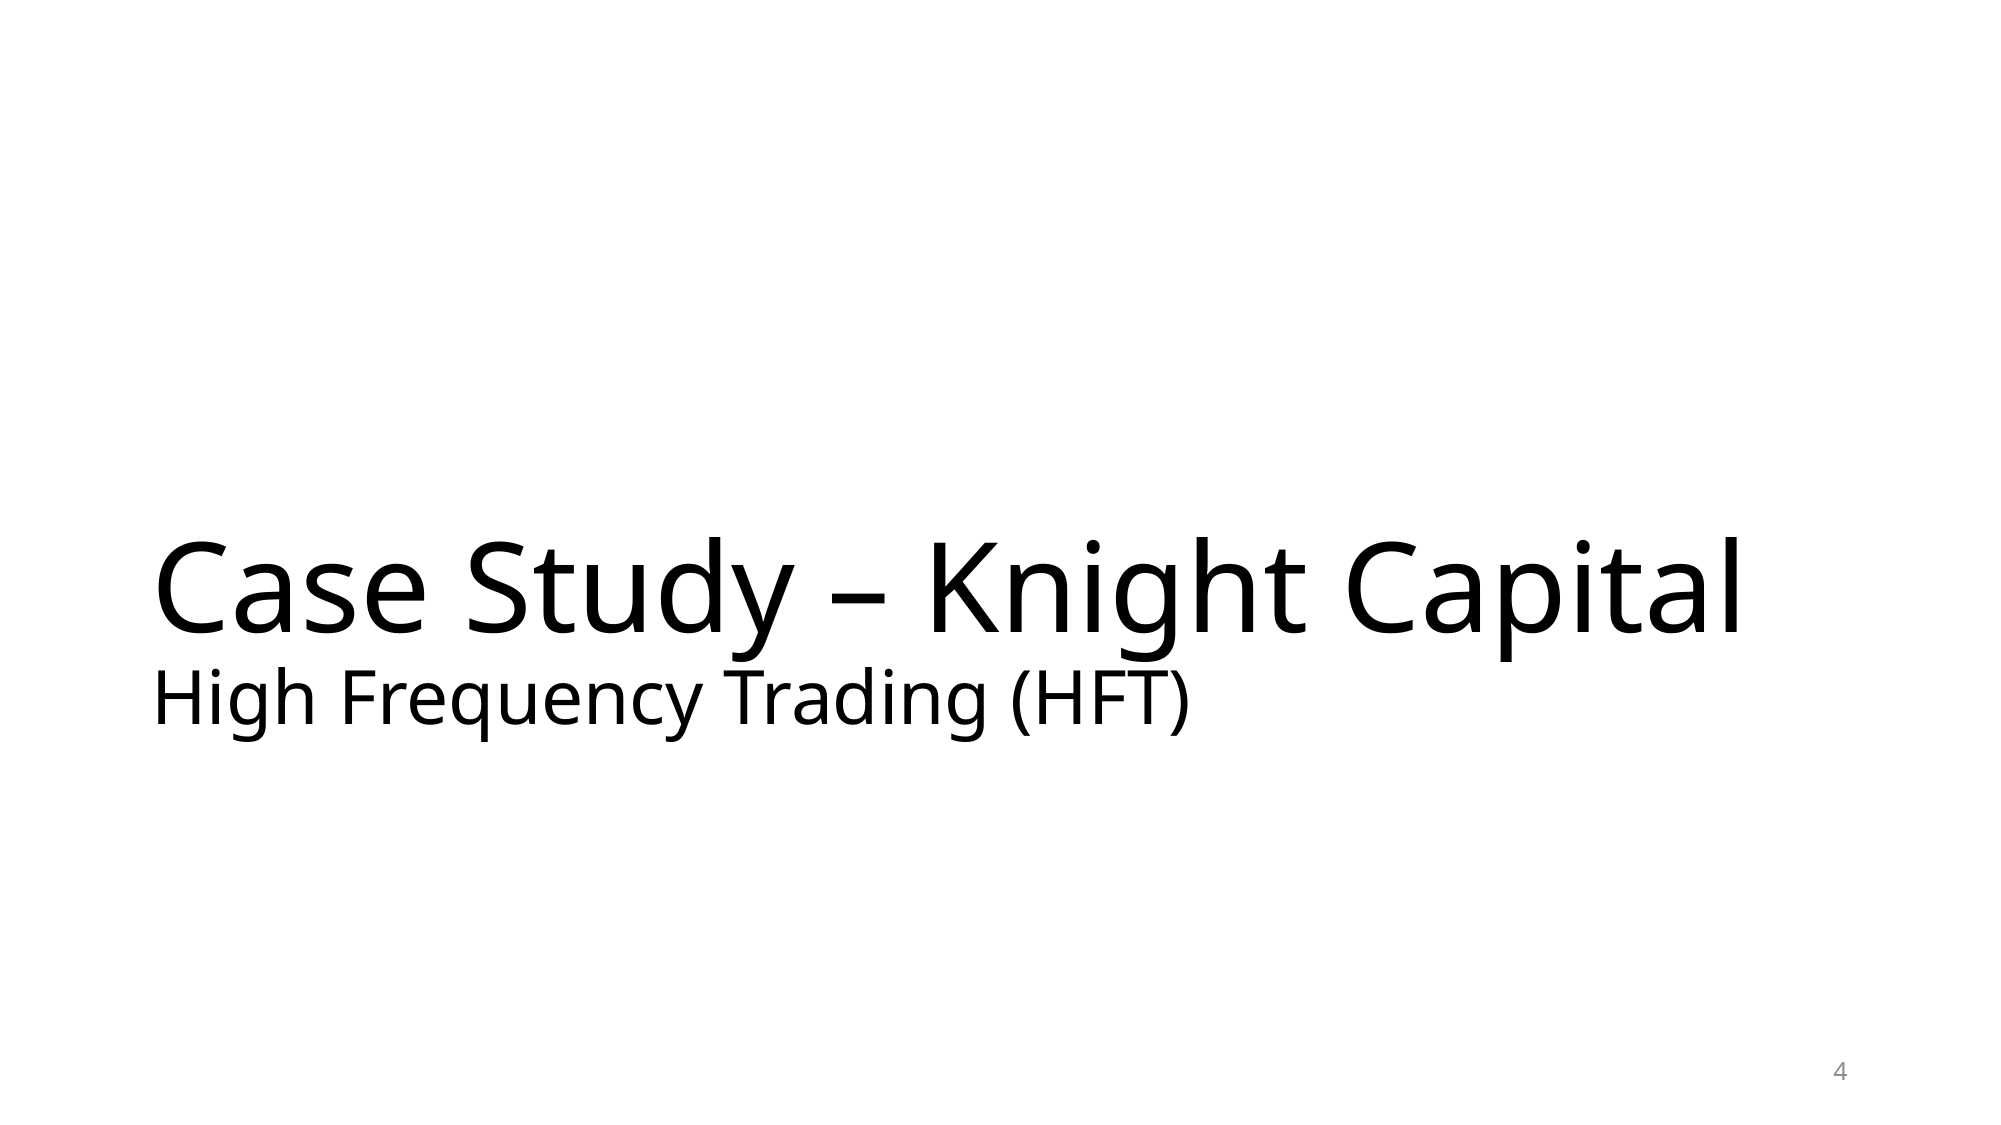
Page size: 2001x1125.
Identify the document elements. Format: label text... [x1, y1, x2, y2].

title Case Study – Knight Capital High Frequency Trading (HFT) [136, 280, 1862, 749]
slide_number 4 [1412, 1042, 1863, 1103]
